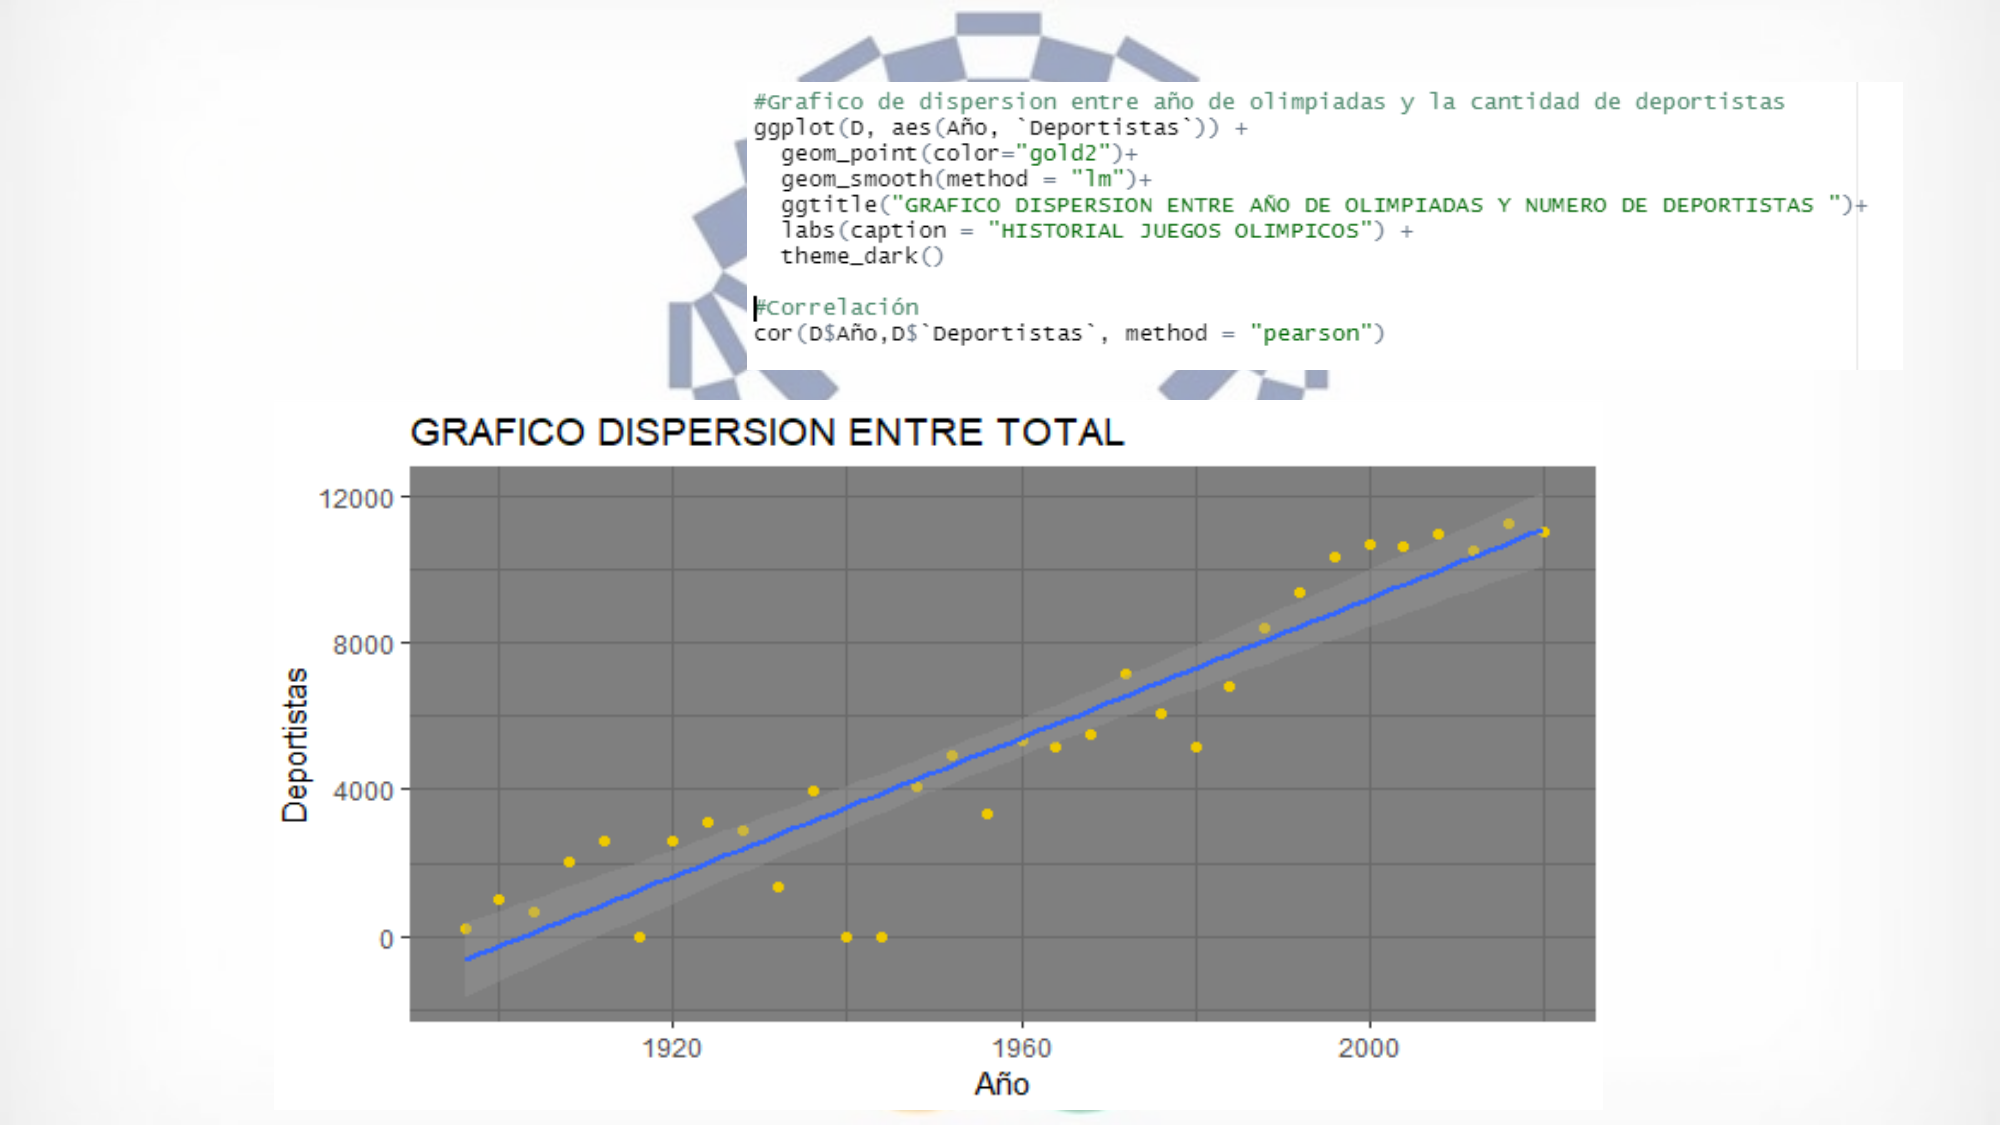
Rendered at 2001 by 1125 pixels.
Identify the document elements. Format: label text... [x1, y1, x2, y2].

picture [747, 82, 1903, 371]
picture [274, 400, 1603, 1110]
text_box Grafico de dispersión [151, 82, 693, 368]
